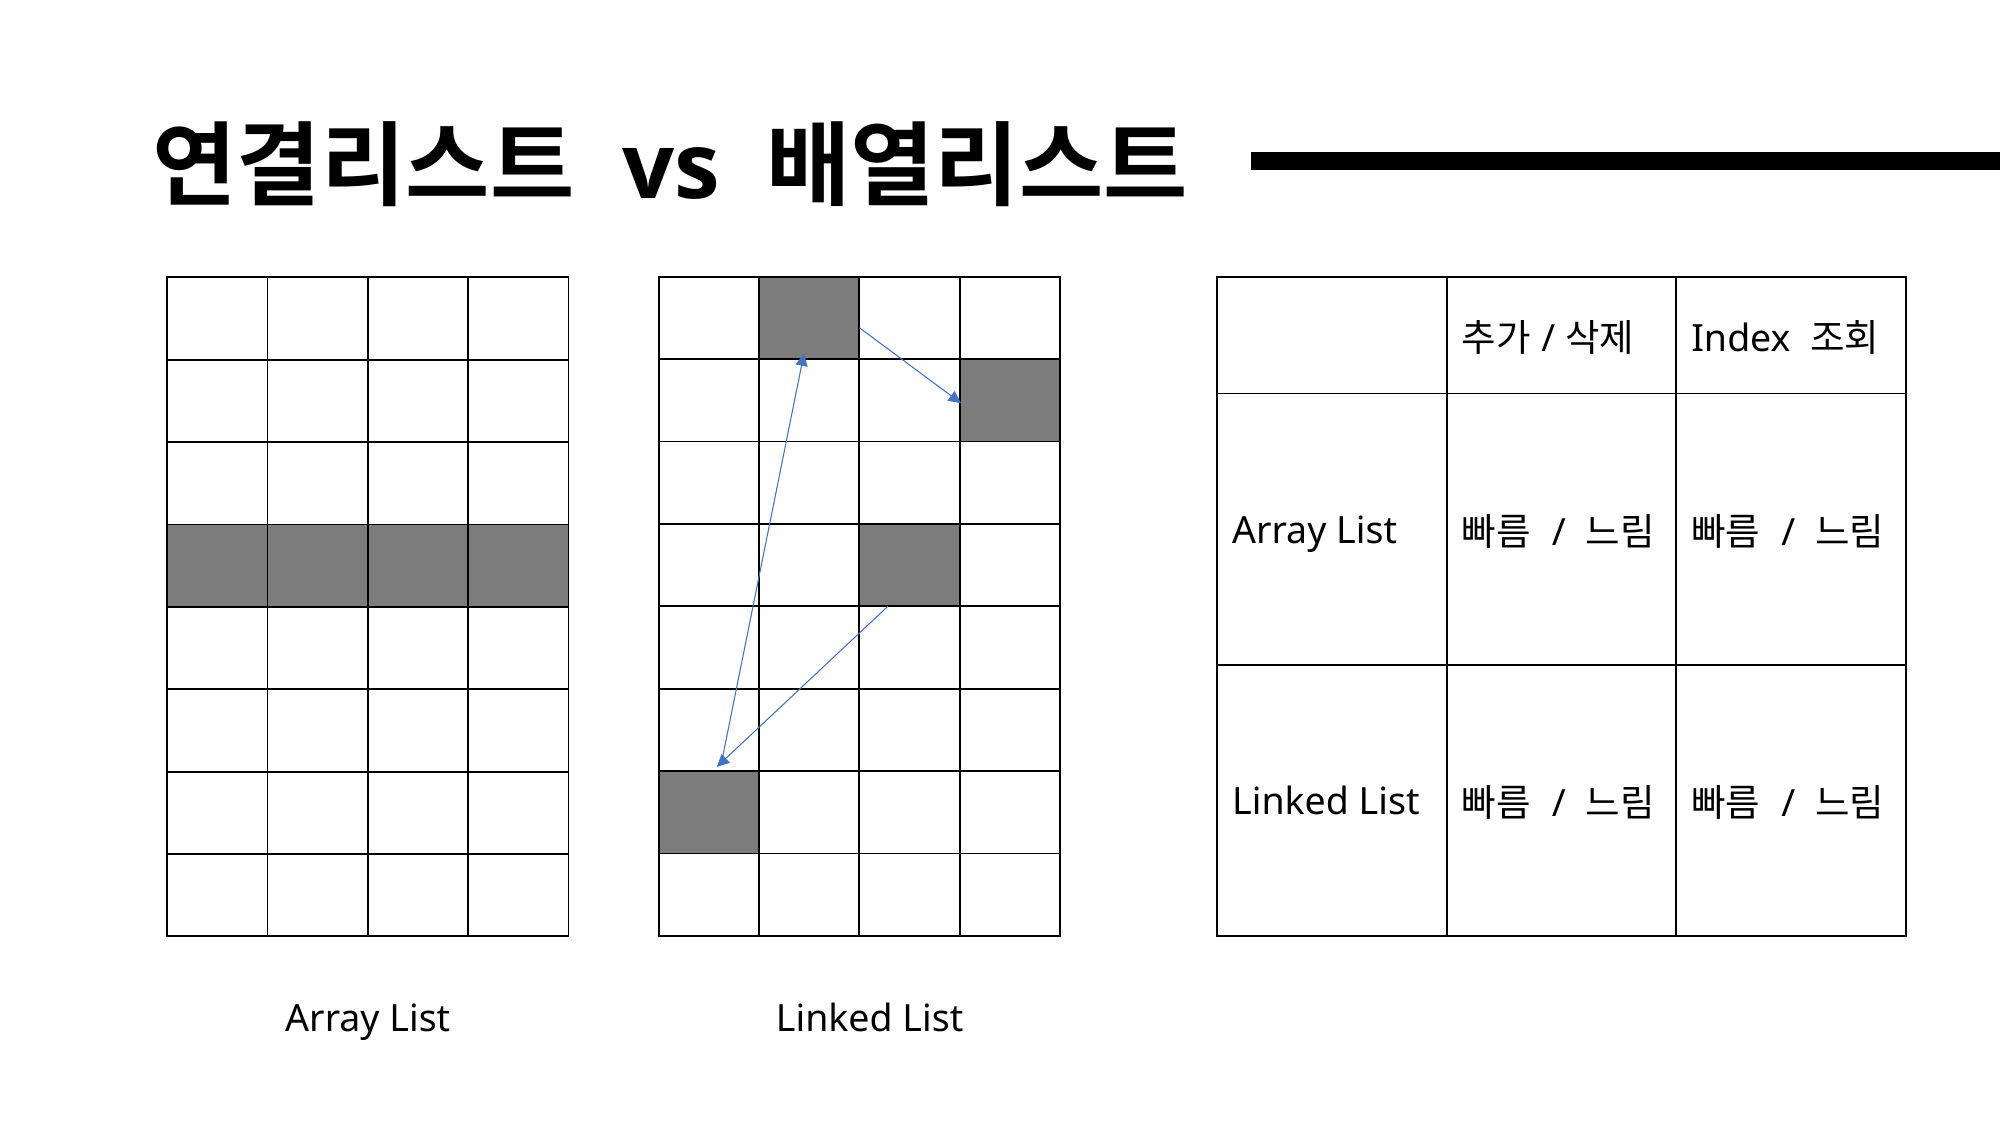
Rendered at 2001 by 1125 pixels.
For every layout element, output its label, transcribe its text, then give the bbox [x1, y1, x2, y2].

table_cell [660, 360, 721, 441]
text_box [1907, 152, 2000, 170]
table_cell [168, 855, 267, 935]
table_cell 빠름 / 느림 [1677, 394, 1905, 664]
table_cell [961, 690, 1059, 770]
table_cell [961, 525, 1059, 605]
table_header Index 조회 [1677, 278, 1905, 393]
table_cell [860, 404, 959, 441]
table_cell [469, 773, 568, 853]
table_cell [168, 608, 267, 688]
table_cell [369, 690, 467, 771]
table_cell 빠름 / 느림 [1677, 666, 1905, 935]
table_cell [168, 443, 267, 524]
table_header 추가/삭제 [1448, 278, 1675, 393]
text_box [1251, 152, 1907, 170]
table_header [168, 278, 267, 359]
table_cell [660, 690, 758, 770]
table_cell [760, 854, 858, 935]
table_cell [860, 442, 959, 523]
table_cell [168, 525, 267, 606]
table_cell [268, 443, 367, 524]
table_cell [961, 360, 1059, 441]
table_cell [961, 442, 1059, 523]
table_cell [168, 690, 267, 771]
table_cell [860, 690, 959, 770]
table_cell [961, 854, 1059, 935]
table_cell [469, 690, 568, 771]
table_cell [168, 773, 267, 853]
table_header [268, 278, 367, 359]
table_cell [804, 525, 858, 605]
table_cell [660, 607, 716, 688]
table_header [469, 278, 568, 359]
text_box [716, 606, 888, 767]
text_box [721, 353, 804, 760]
table_cell [860, 772, 959, 853]
table_cell [268, 608, 367, 688]
table_cell [469, 361, 568, 441]
table_cell [369, 855, 467, 935]
table_cell [369, 773, 467, 853]
table_cell [760, 772, 858, 853]
table_cell [660, 525, 721, 605]
table_cell [369, 443, 467, 524]
table_cell [469, 608, 568, 688]
table_cell [369, 525, 467, 606]
table_header [961, 278, 1059, 358]
table_cell [660, 854, 758, 935]
table_cell [268, 773, 367, 853]
table_cell 빠름 / 느림 [1448, 666, 1675, 935]
table_cell [860, 525, 959, 605]
table_cell [860, 854, 959, 935]
table_cell [888, 607, 959, 688]
title 연결리스트 vs 배열리스트 [137, 59, 1863, 278]
table_cell [168, 361, 267, 441]
table_header [369, 278, 467, 359]
table_header [760, 278, 858, 358]
table_cell [268, 855, 367, 935]
table_cell [660, 442, 721, 523]
table_header [660, 278, 758, 358]
table_cell [660, 772, 758, 853]
table_cell [469, 525, 568, 606]
table_cell [268, 690, 367, 771]
table_cell Linked List [1218, 666, 1446, 935]
table_cell [804, 442, 858, 523]
table_cell [369, 361, 467, 441]
table_cell 빠름 / 느림 [1448, 394, 1675, 664]
table_cell [268, 361, 367, 441]
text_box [859, 327, 961, 404]
table_header [860, 278, 959, 327]
table_cell [369, 608, 467, 688]
table_cell [469, 443, 568, 524]
table_cell [268, 525, 367, 606]
text_box Linked List [761, 987, 979, 1047]
table_cell [961, 772, 1059, 853]
text_box Array List [270, 987, 466, 1047]
table_header [1218, 278, 1446, 393]
table_cell [961, 607, 1059, 688]
table_cell Array List [1218, 394, 1446, 664]
table_cell [469, 855, 568, 935]
table_cell [804, 360, 858, 441]
